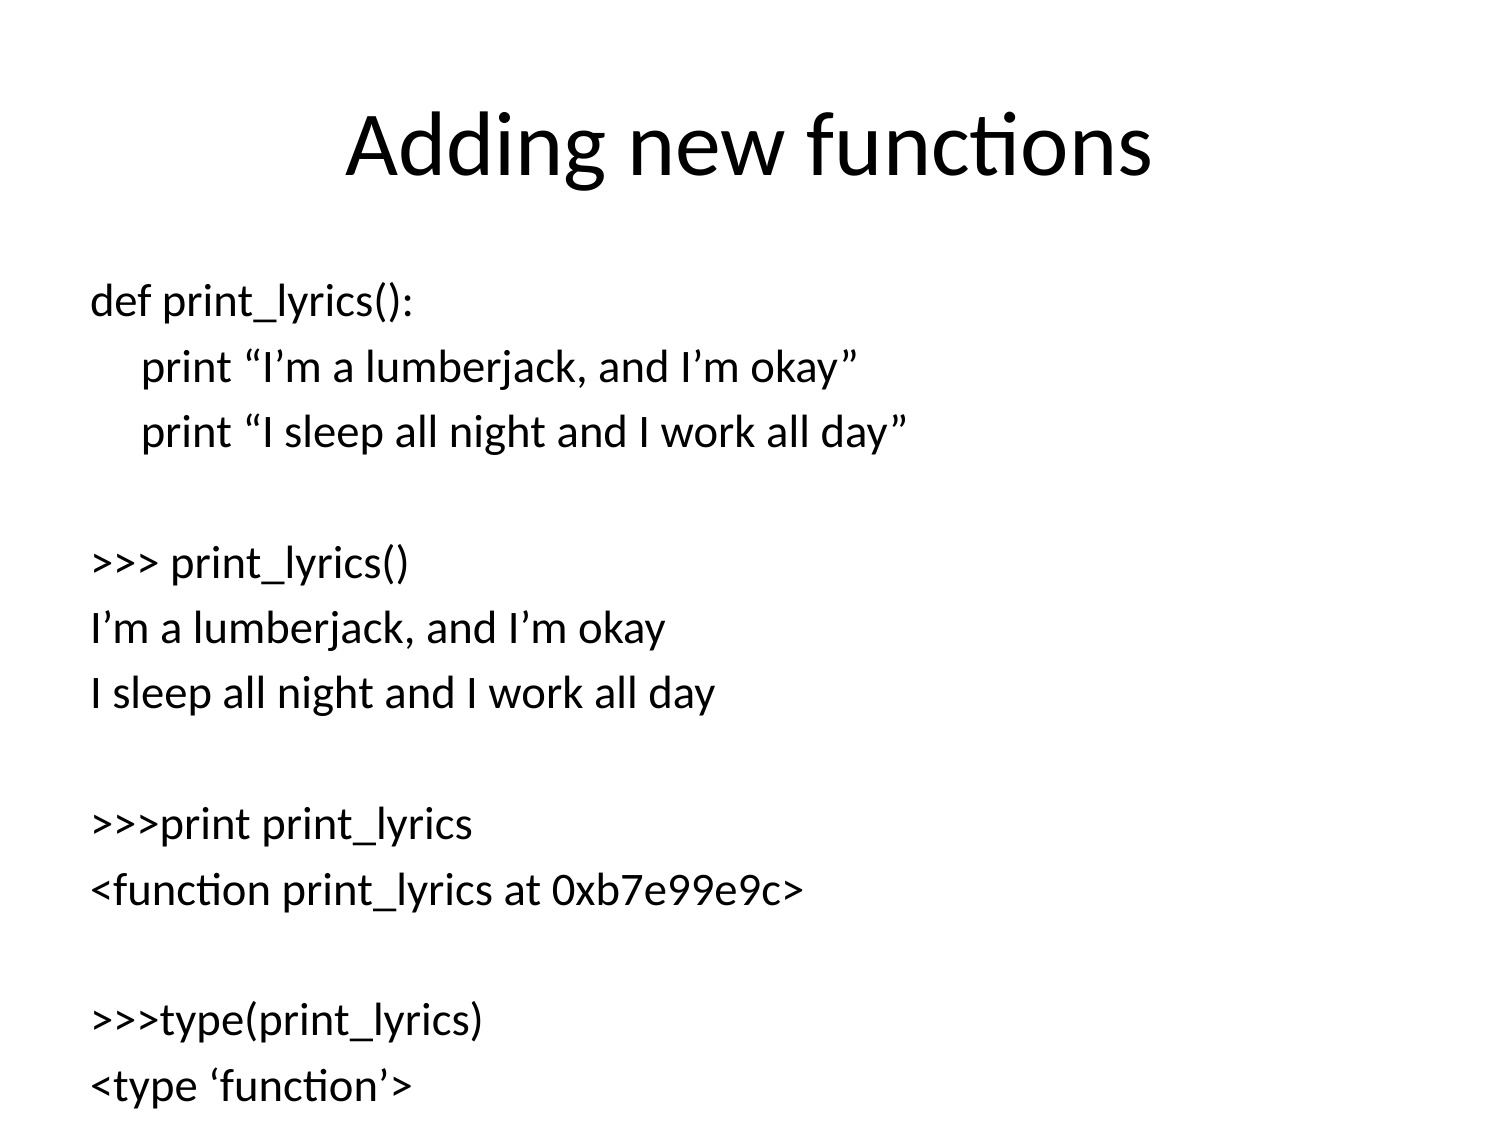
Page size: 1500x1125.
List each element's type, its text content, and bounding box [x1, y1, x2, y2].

list def print_lyrics(): print “I’m a lumberjack, and I’m okay” print “I sleep all night and I work all day” >>> print_lyrics() I’m a lumberjack, and I’m okay I sleep all night and I work all day >>>print print_lyrics <function print_lyrics at 0xb7e99e9c> >>>type(print_lyrics) <type ‘function’> [75, 262, 1425, 1125]
title Adding new functions [75, 45, 1425, 233]
